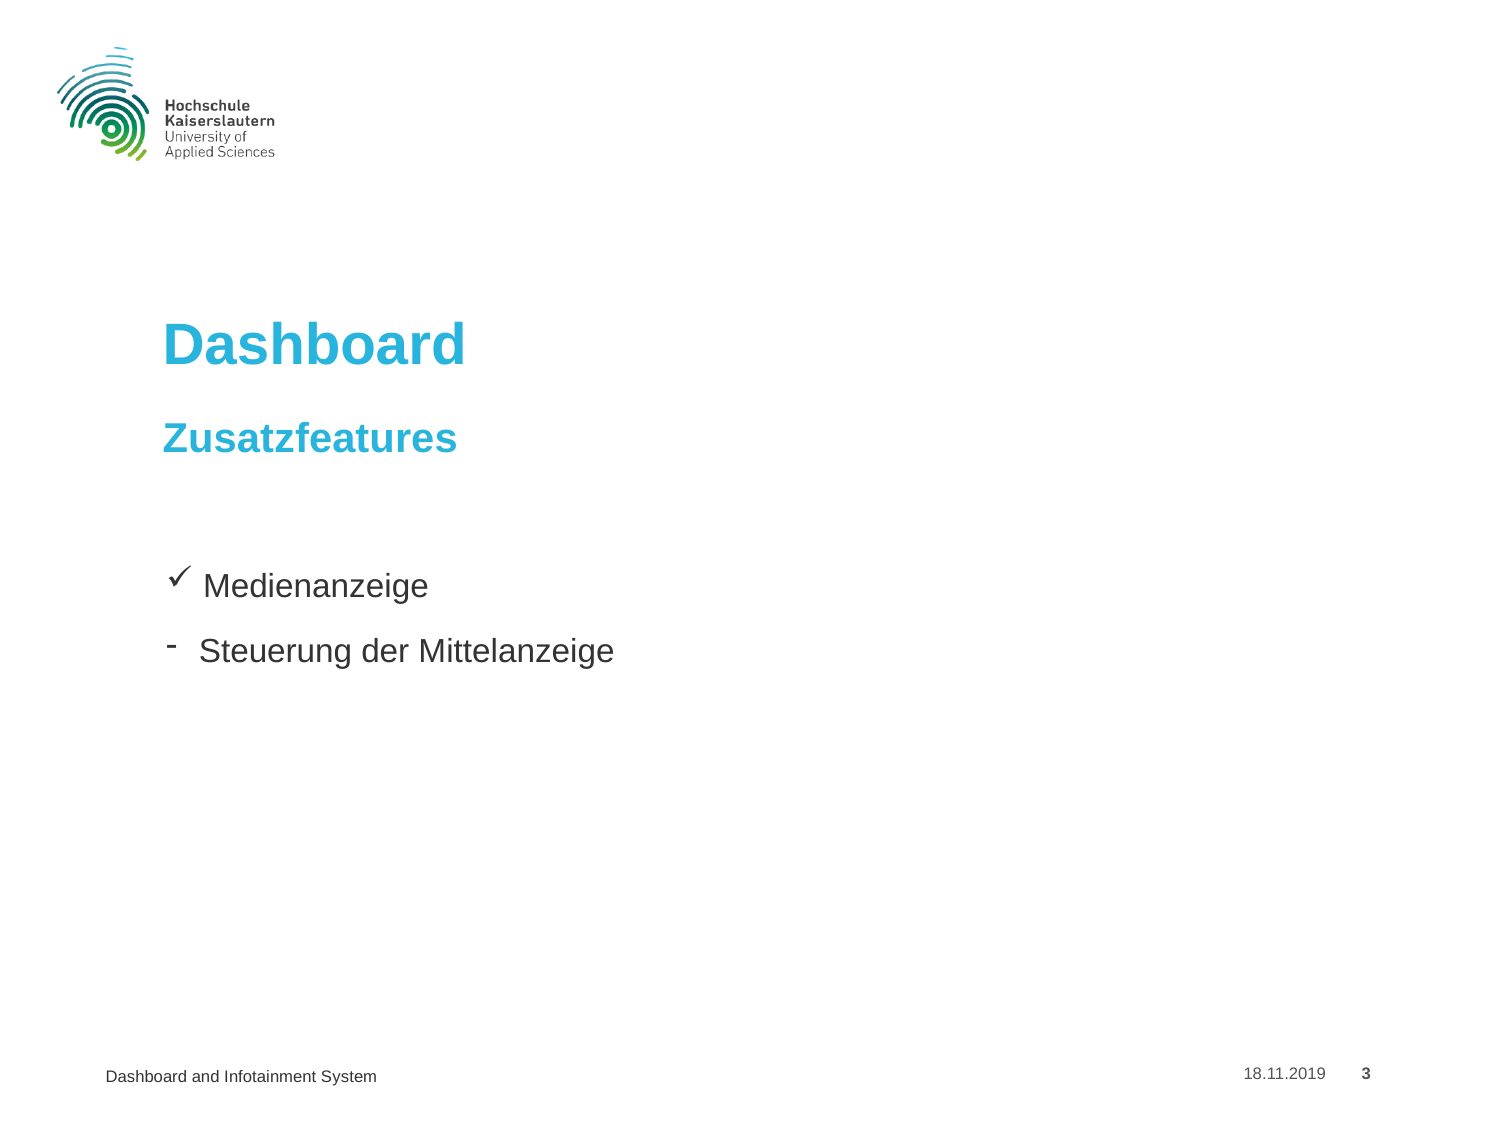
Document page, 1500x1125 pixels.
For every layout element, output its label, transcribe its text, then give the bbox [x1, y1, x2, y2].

text_box Dashboard [147, 216, 1250, 385]
list Medienanzeige Steuerung der Mittelanzeige [151, 493, 1251, 1005]
title Zusatzfeatures [147, 402, 1250, 470]
picture [57, 47, 275, 161]
